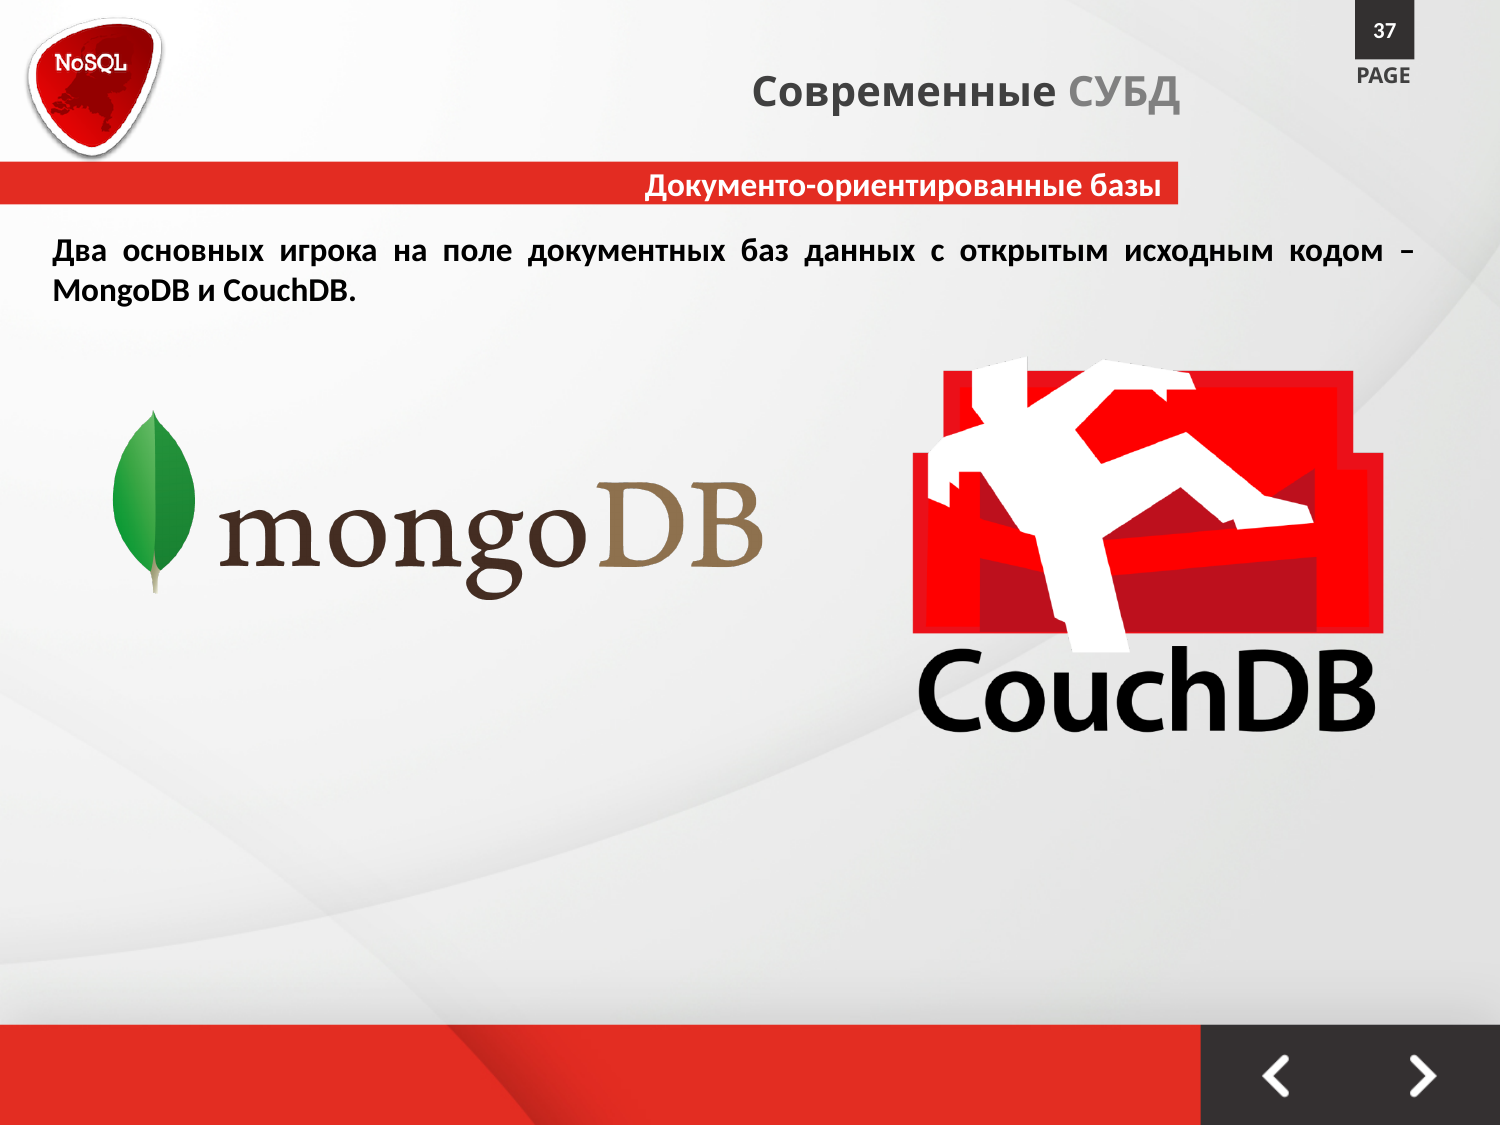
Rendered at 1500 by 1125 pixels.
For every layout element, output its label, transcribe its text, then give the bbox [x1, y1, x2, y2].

subtitle Документо-ориентированные базы [0, 161, 1179, 205]
text_box Два основных игрока на поле документных баз данных с открытым исходным кодом – MongoDB и CouchDB. [37, 221, 1433, 316]
text_box PAGE [1341, 54, 1426, 96]
text_box 37 [1353, 0, 1417, 61]
picture [0, 0, 1500, 1125]
text_box Современные СУБД [173, 57, 1196, 123]
